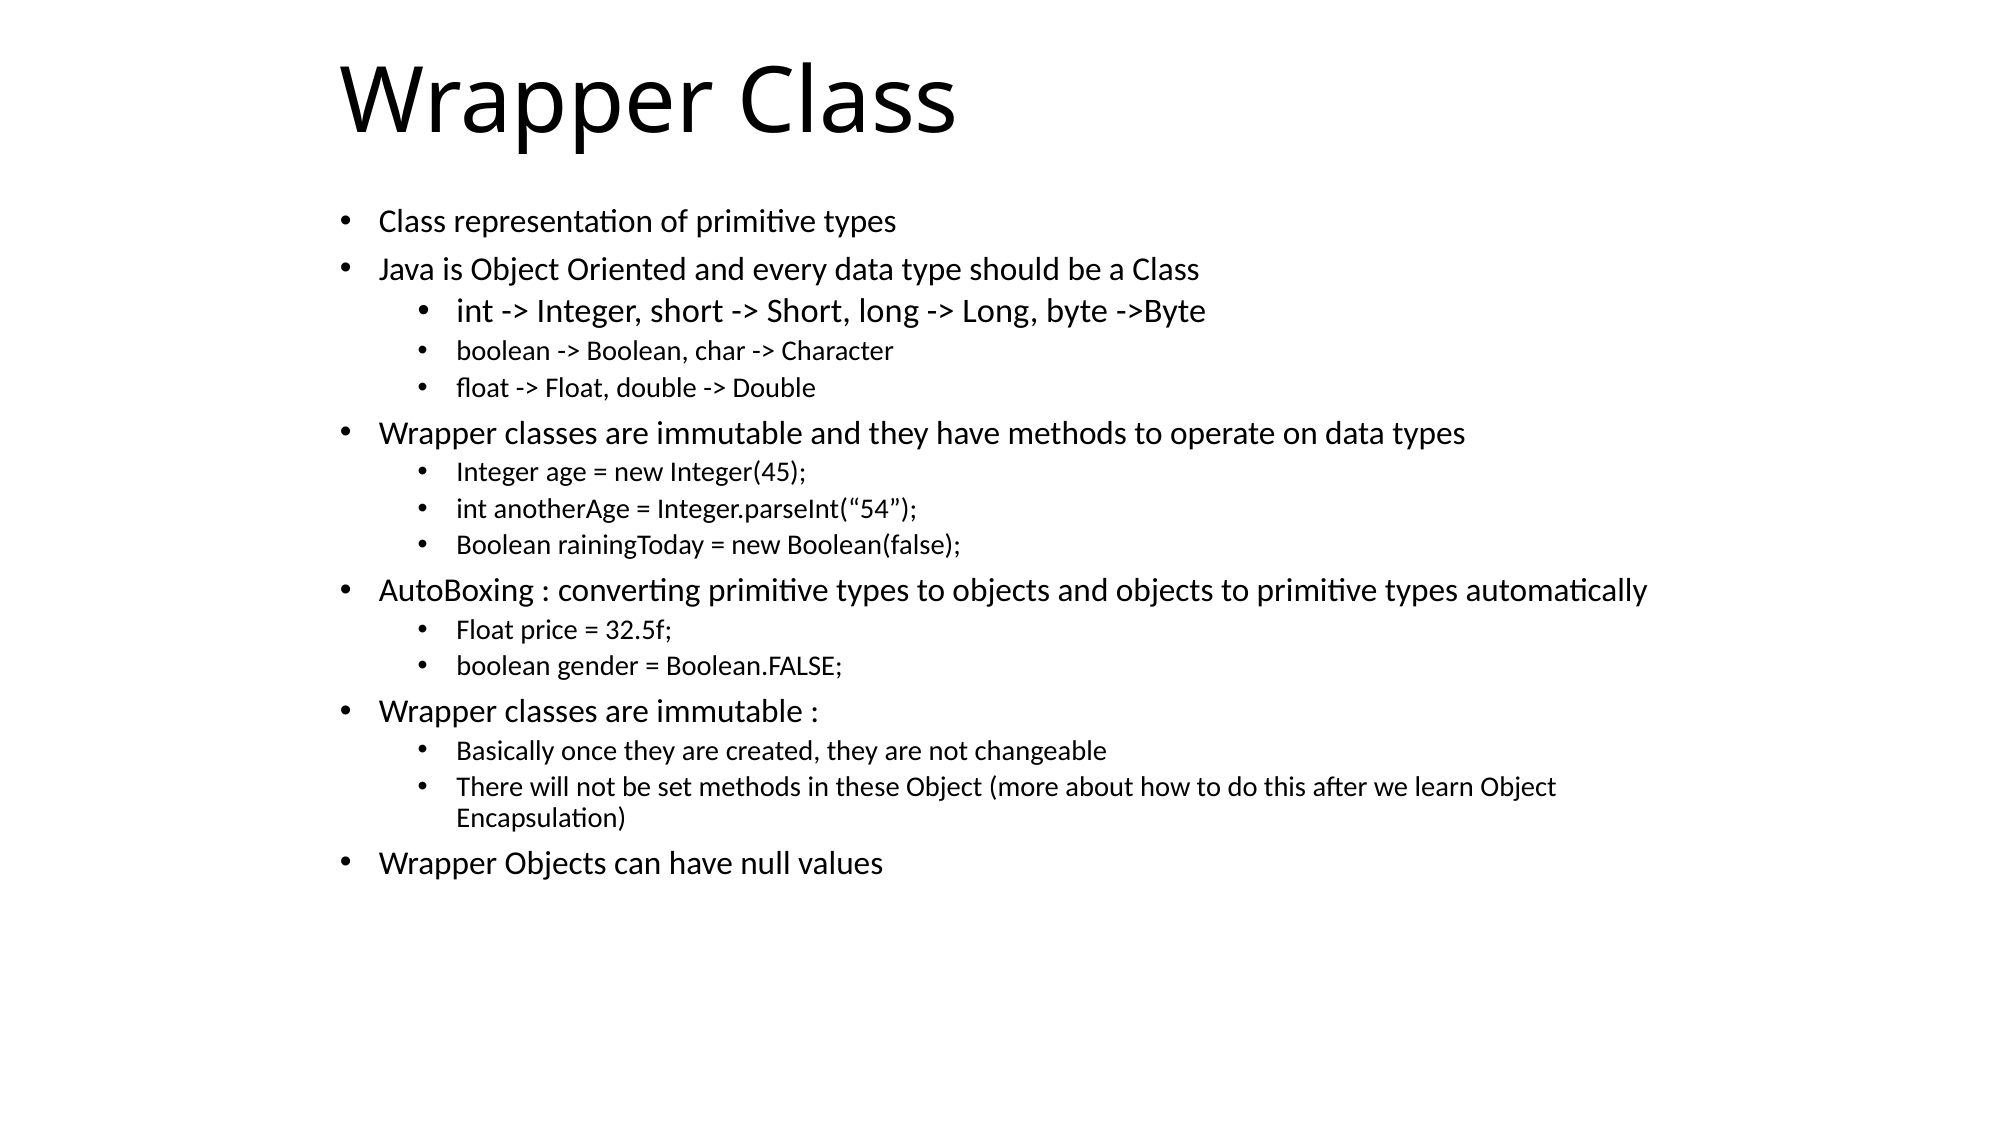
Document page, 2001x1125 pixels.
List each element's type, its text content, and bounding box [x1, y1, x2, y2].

list Class representation of primitive types Java is Object Oriented and every data type should be a Class int -> Integer, short -> Short, long -> Long, byte ->Byte boolean -> Boolean, char -> Character float -> Float, double -> Double Wrapper classes are immutable and they have methods to operate on data types Integer age = new Integer(45); int anotherAge = Integer.parseInt(“54”); Boolean rainingToday = new Boolean(false); AutoBoxing : converting primitive types to objects and objects to primitive types automatically Float price = 32.5f; boolean gender = Boolean.FALSE; Wrapper classes are immutable : Basically once they are created, they are not changeable There will not be set methods in these Object (more about how to do this after we learn Object Encapsulation) Wrapper Objects can have null values [324, 196, 1675, 939]
title Wrapper Class [324, 8, 1675, 196]
